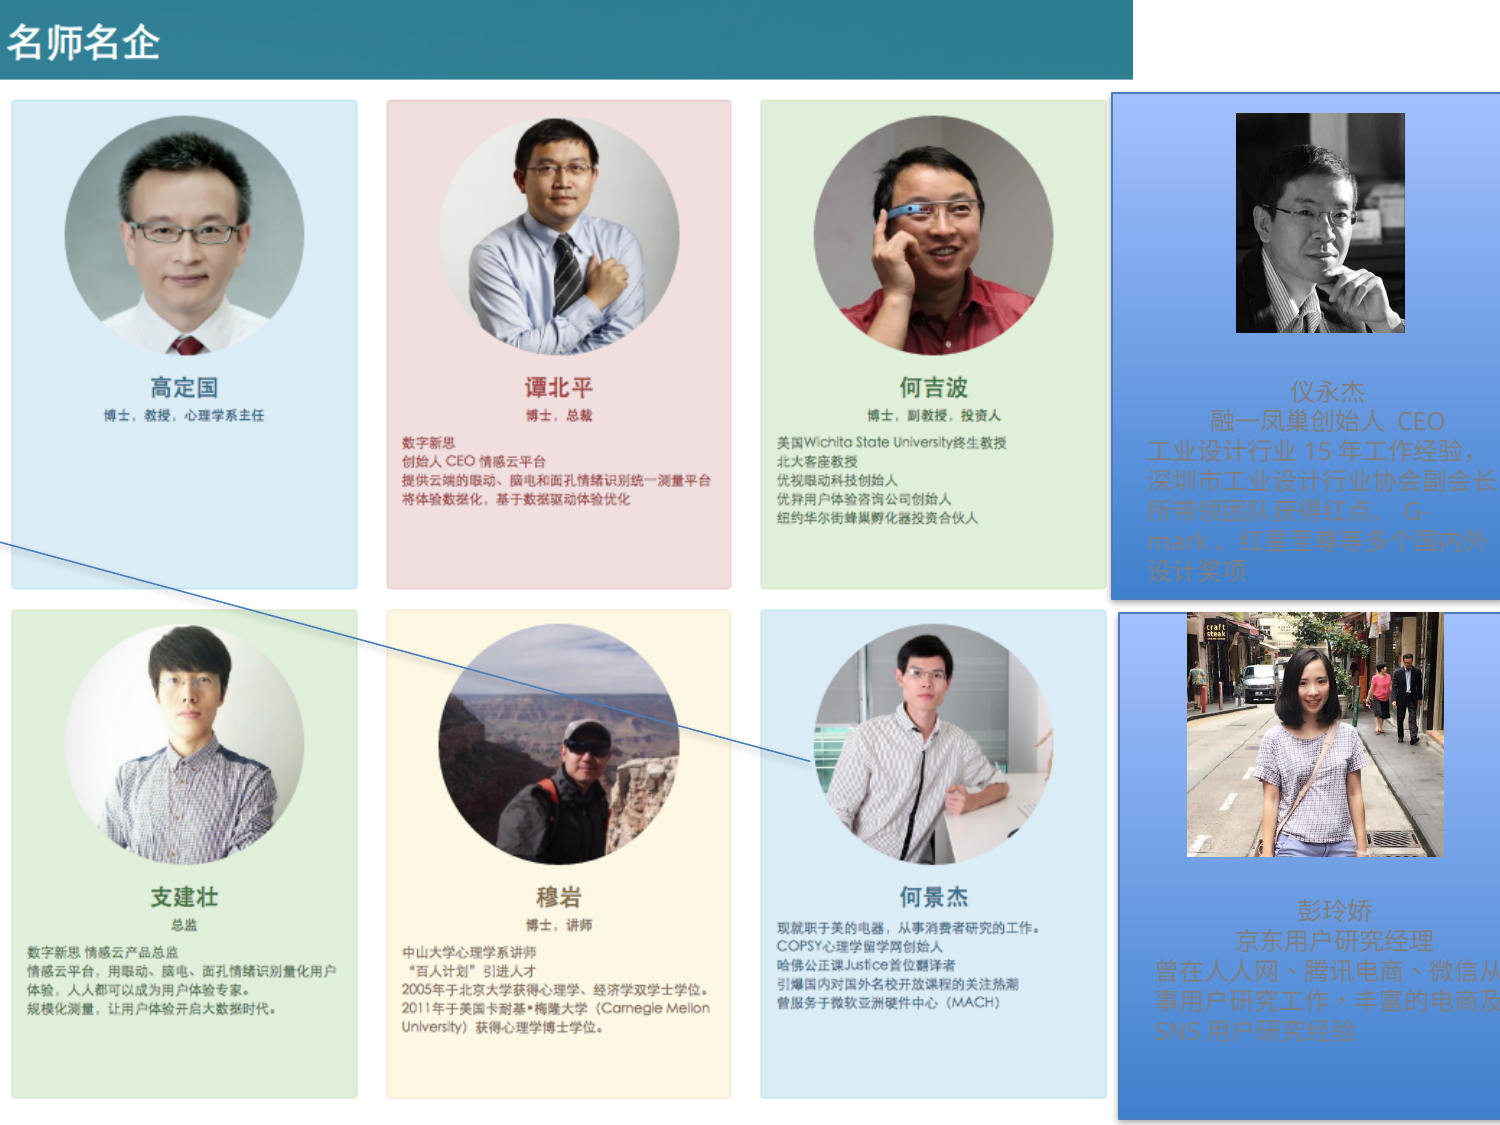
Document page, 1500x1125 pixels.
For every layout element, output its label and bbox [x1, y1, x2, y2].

picture [1187, 612, 1444, 858]
picture [0, 0, 1134, 1125]
text_box [1111, 92, 1500, 600]
text_box [1118, 612, 1500, 1120]
